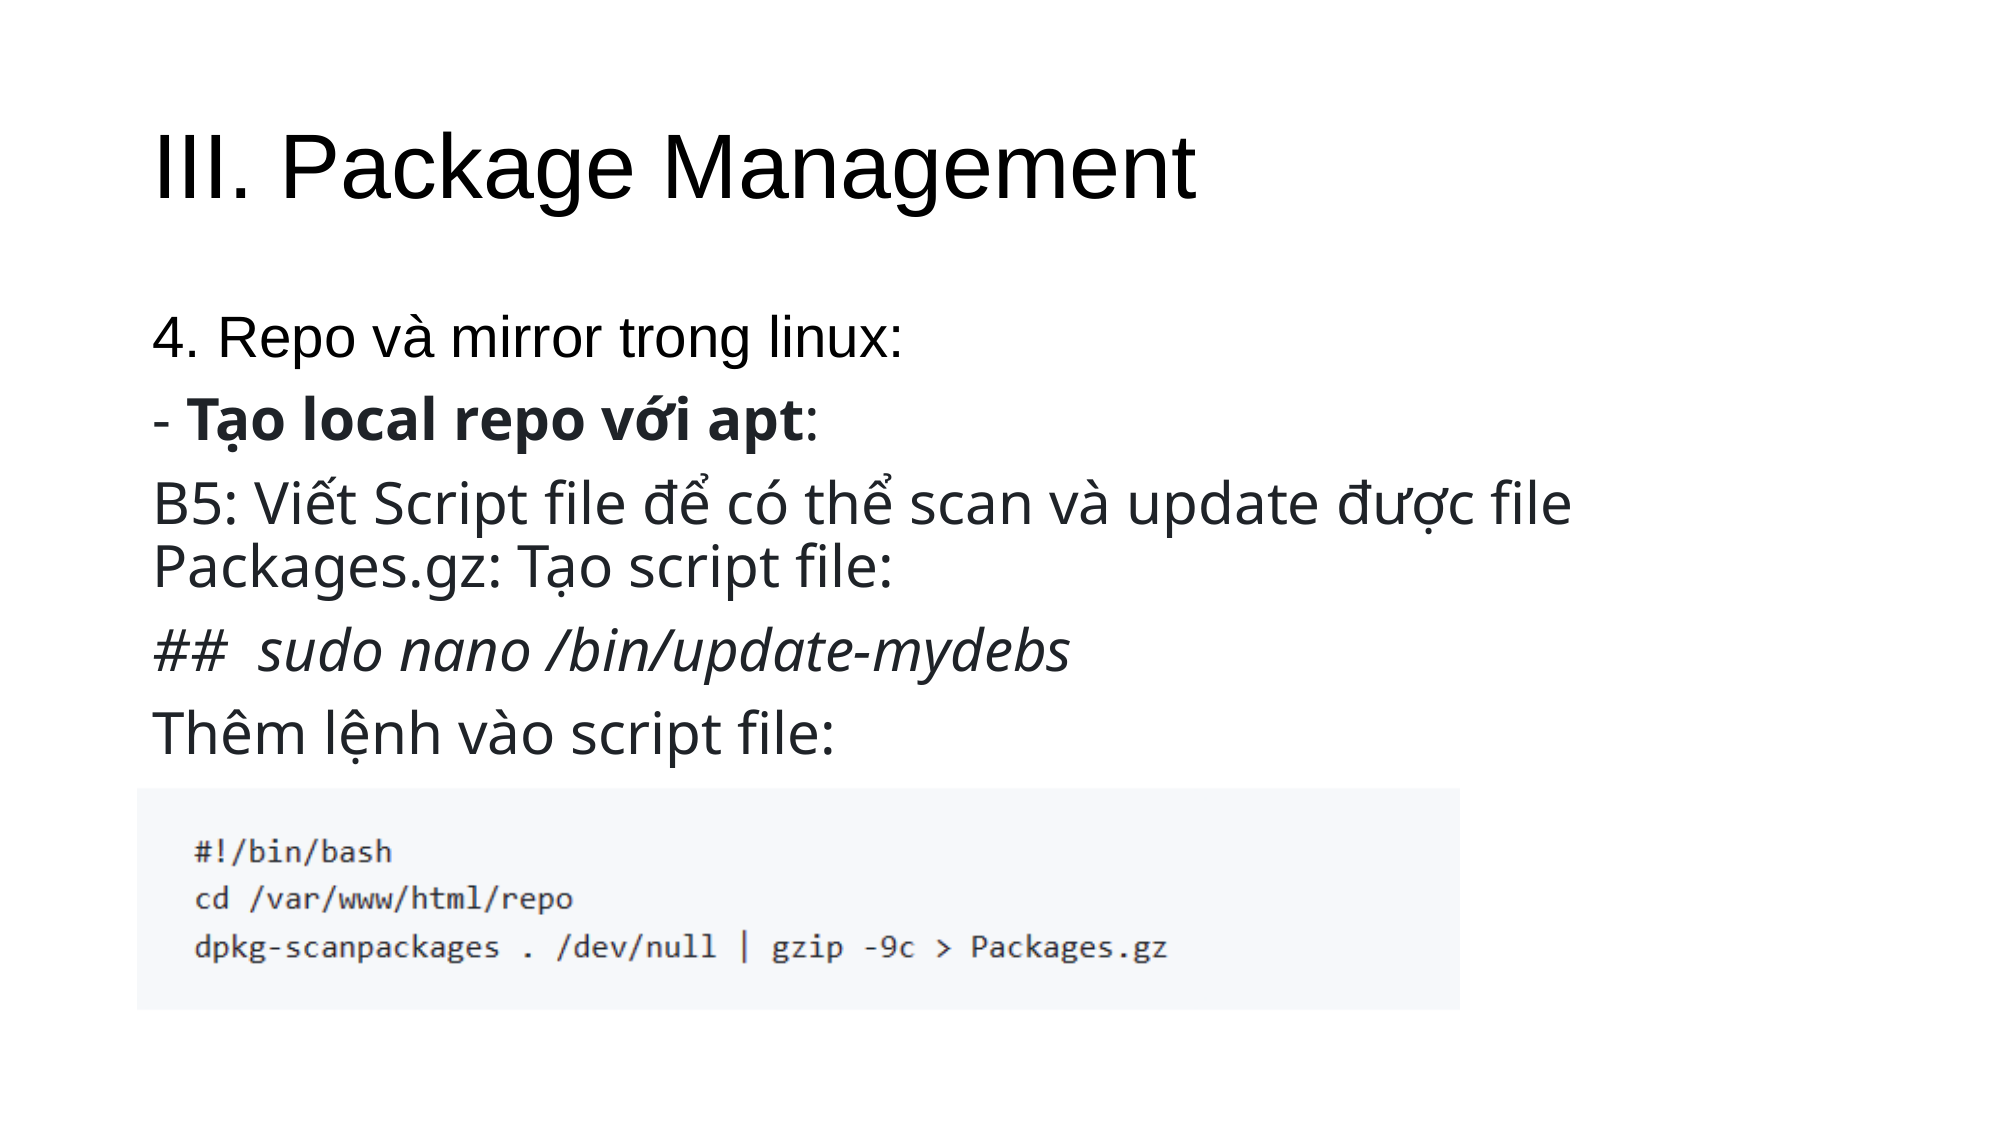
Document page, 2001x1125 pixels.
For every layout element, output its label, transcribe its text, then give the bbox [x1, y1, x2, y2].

list 4. Repo và mirror trong linux: - Tạo local repo với apt: B5: Viết Script file để có thể scan và update được file Packages.gz: Tạo script file: ## sudo nano /bin/update-mydebs Thêm lệnh vào script file: [137, 299, 1863, 1014]
picture [137, 783, 1460, 1014]
title III. Package Management [137, 59, 1863, 278]
